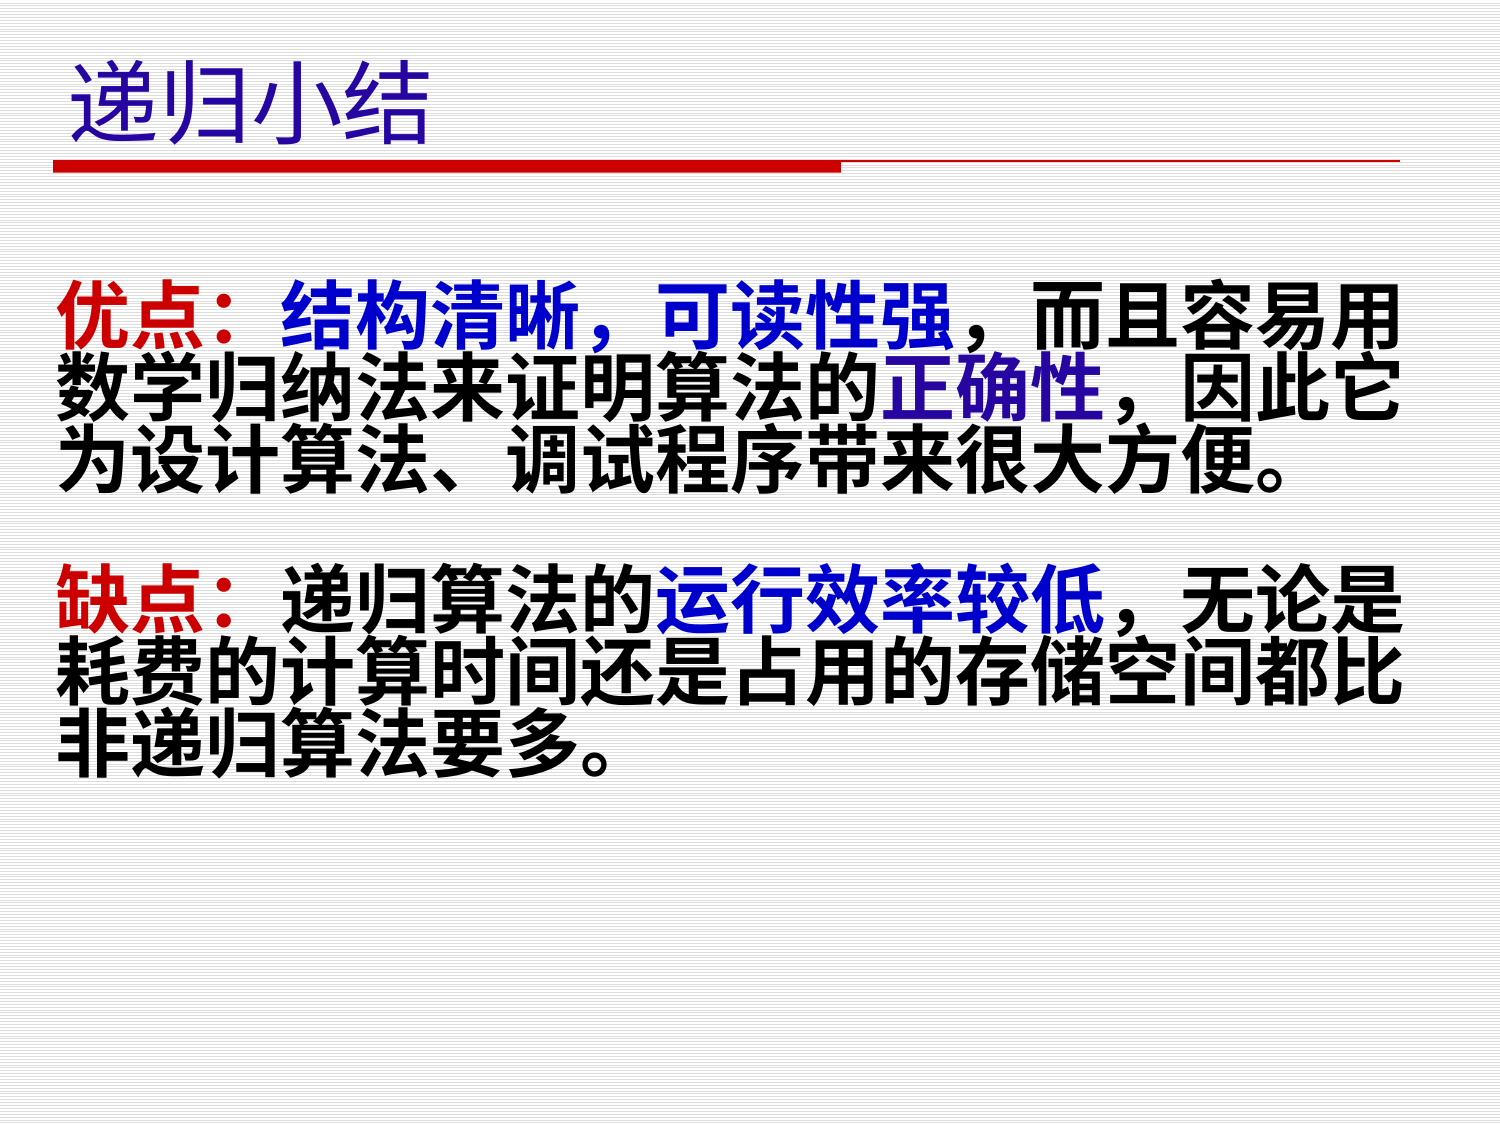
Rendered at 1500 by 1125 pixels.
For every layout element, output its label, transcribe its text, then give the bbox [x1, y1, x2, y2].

text_box 优点：结构清晰，可读性强，而且容易用数学归纳法来证明算法的正确性，因此它为设计算法、调试程序带来很大方便。 [41, 278, 1455, 510]
text_box 缺点：递归算法的运行效率较低，无论是耗费的计算时间还是占用的存储空间都比非递归算法要多。 [41, 562, 1455, 794]
text_box 递归小结 [53, 7, 1329, 195]
